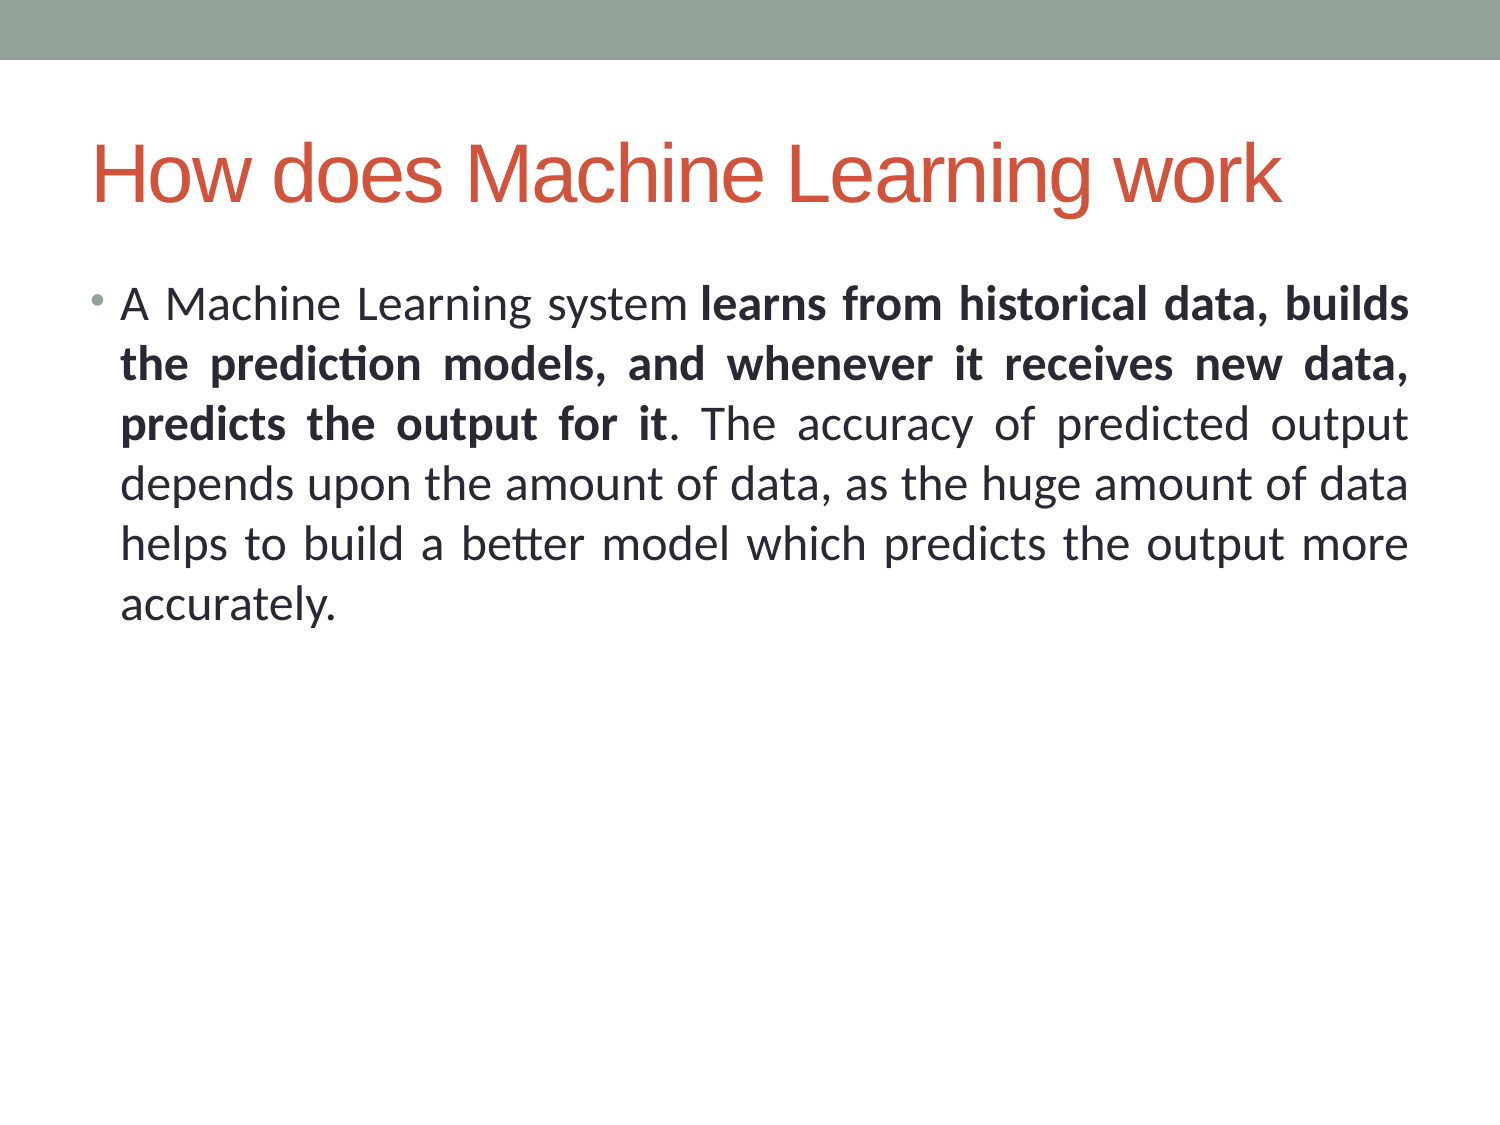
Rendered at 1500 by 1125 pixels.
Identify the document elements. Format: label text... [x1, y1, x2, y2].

list A Machine Learning system learns from historical data, builds the prediction models, and whenever it receives new data, predicts the output for it. The accuracy of predicted output depends upon the amount of data, as the huge amount of data helps to build a better model which predicts the output more accurately. [75, 262, 1425, 1063]
title How does Machine Learning work [75, 87, 1425, 250]
